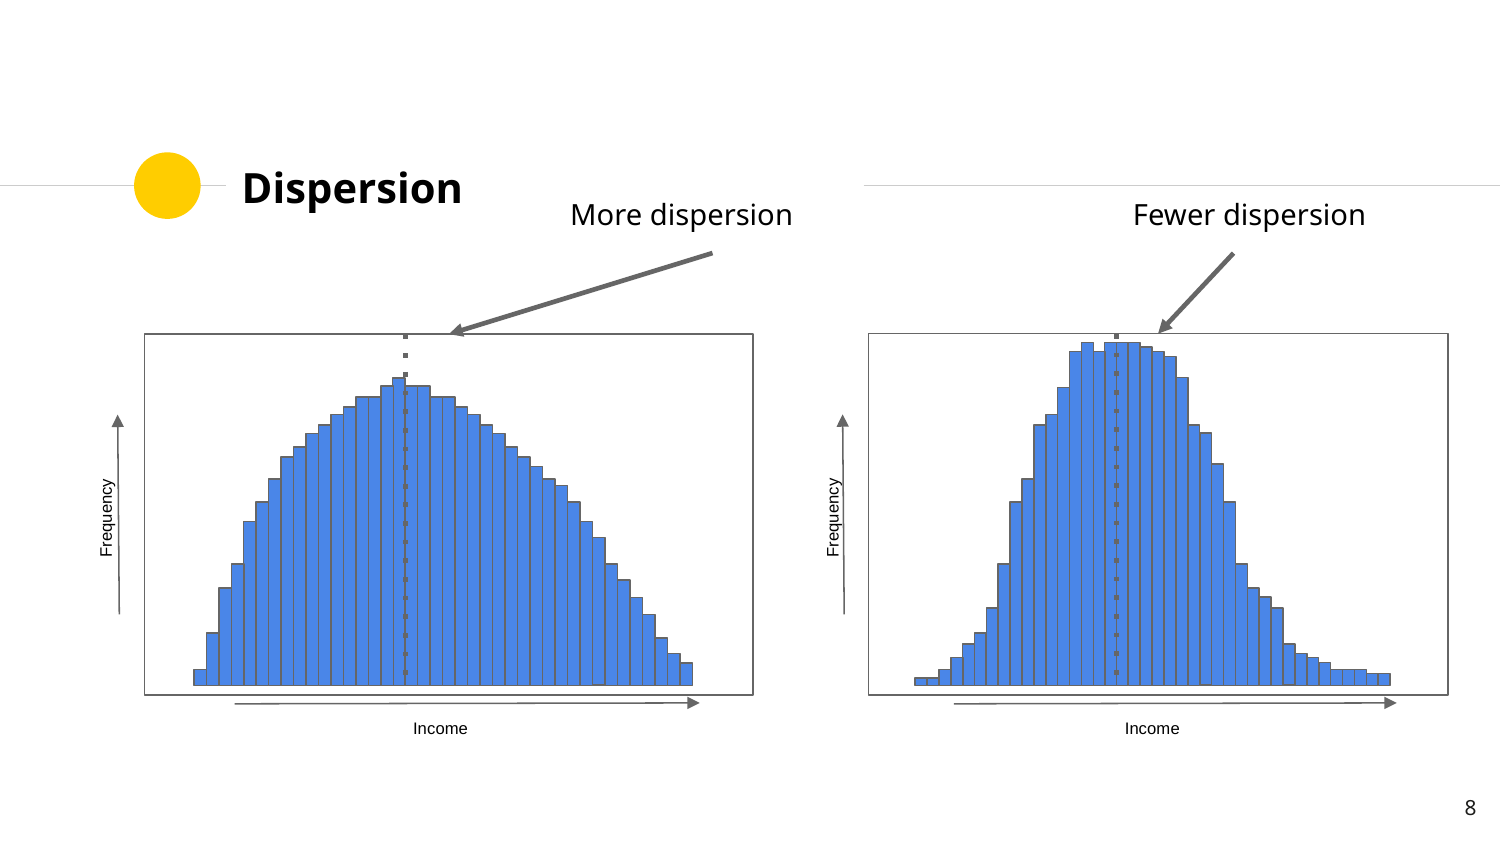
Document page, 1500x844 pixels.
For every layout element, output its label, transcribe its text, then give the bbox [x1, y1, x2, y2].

text_box [630, 597, 643, 686]
text_box [1187, 424, 1200, 686]
text_box [492, 433, 506, 686]
text_box [318, 425, 331, 686]
text_box [355, 397, 368, 686]
text_box [1033, 424, 1045, 686]
text_box [1247, 588, 1260, 686]
text_box [530, 466, 543, 686]
text_box Fewer dispersion [1117, 181, 1433, 253]
text_box [1128, 342, 1141, 686]
text_box [1199, 432, 1212, 686]
text_box [680, 662, 693, 686]
text_box [380, 386, 394, 686]
text_box [962, 643, 974, 686]
text_box [1259, 597, 1272, 686]
text_box [1271, 607, 1283, 686]
text_box [1378, 673, 1391, 686]
text_box [927, 678, 939, 686]
text_box Income [398, 712, 659, 745]
text_box [642, 614, 656, 686]
text_box [1010, 501, 1022, 686]
text_box [1175, 377, 1188, 686]
text_box [1283, 643, 1295, 686]
text_box [617, 580, 631, 686]
text_box [1022, 478, 1033, 686]
text_box [555, 485, 568, 686]
text_box [1223, 501, 1236, 686]
text_box [605, 564, 618, 686]
text_box [1306, 657, 1319, 686]
text_box [144, 334, 754, 695]
text_box [1093, 351, 1106, 686]
text_box [505, 447, 518, 686]
text_box [280, 457, 293, 686]
text_box [1366, 673, 1378, 686]
text_box [915, 678, 927, 686]
text_box [939, 669, 950, 686]
text_box [1121, 342, 1128, 686]
text_box [1354, 669, 1367, 686]
text_box [256, 502, 268, 686]
text_box [417, 386, 431, 686]
text_box [231, 564, 244, 686]
text_box [442, 397, 456, 686]
text_box [986, 607, 998, 686]
text_box [218, 588, 231, 686]
text_box [567, 502, 581, 686]
text_box More dispersion [555, 181, 870, 253]
text_box [268, 479, 280, 686]
text_box [467, 414, 481, 686]
text_box [293, 447, 305, 686]
text_box [1294, 653, 1307, 686]
text_box [1140, 346, 1153, 686]
text_box [1081, 342, 1094, 686]
text_box [243, 521, 256, 686]
text_box [667, 653, 681, 686]
text_box [592, 537, 606, 686]
text_box [1057, 387, 1069, 686]
text_box [1318, 662, 1331, 686]
text_box [1104, 342, 1112, 686]
text_box [517, 457, 531, 686]
text_box [331, 414, 343, 686]
text_box [580, 521, 593, 686]
text_box [1235, 563, 1248, 686]
text_box [410, 386, 417, 686]
text_box [430, 397, 442, 686]
text_box [480, 425, 493, 686]
text_box [1164, 356, 1176, 686]
text_box [1152, 351, 1164, 686]
text_box [193, 669, 206, 686]
text_box [305, 433, 318, 686]
text_box [1342, 669, 1354, 686]
title Dispersion [226, 151, 863, 223]
slide_number ‹#› [1401, 779, 1492, 844]
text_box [1157, 252, 1234, 334]
text_box [368, 397, 380, 686]
text_box [1069, 351, 1081, 686]
text_box [206, 632, 218, 686]
text_box [868, 333, 1448, 695]
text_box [448, 252, 713, 335]
text_box Income [1109, 712, 1359, 745]
text_box [1211, 464, 1224, 686]
text_box [950, 657, 963, 686]
text_box Frequency [80, 457, 112, 573]
text_box Frequency [806, 456, 837, 573]
text_box [655, 637, 668, 686]
text_box [998, 563, 1010, 686]
text_box [343, 406, 355, 686]
text_box [455, 406, 468, 686]
text_box [392, 378, 400, 686]
text_box [1330, 669, 1342, 686]
text_box [974, 632, 986, 686]
text_box [542, 479, 556, 686]
text_box [1045, 414, 1057, 686]
